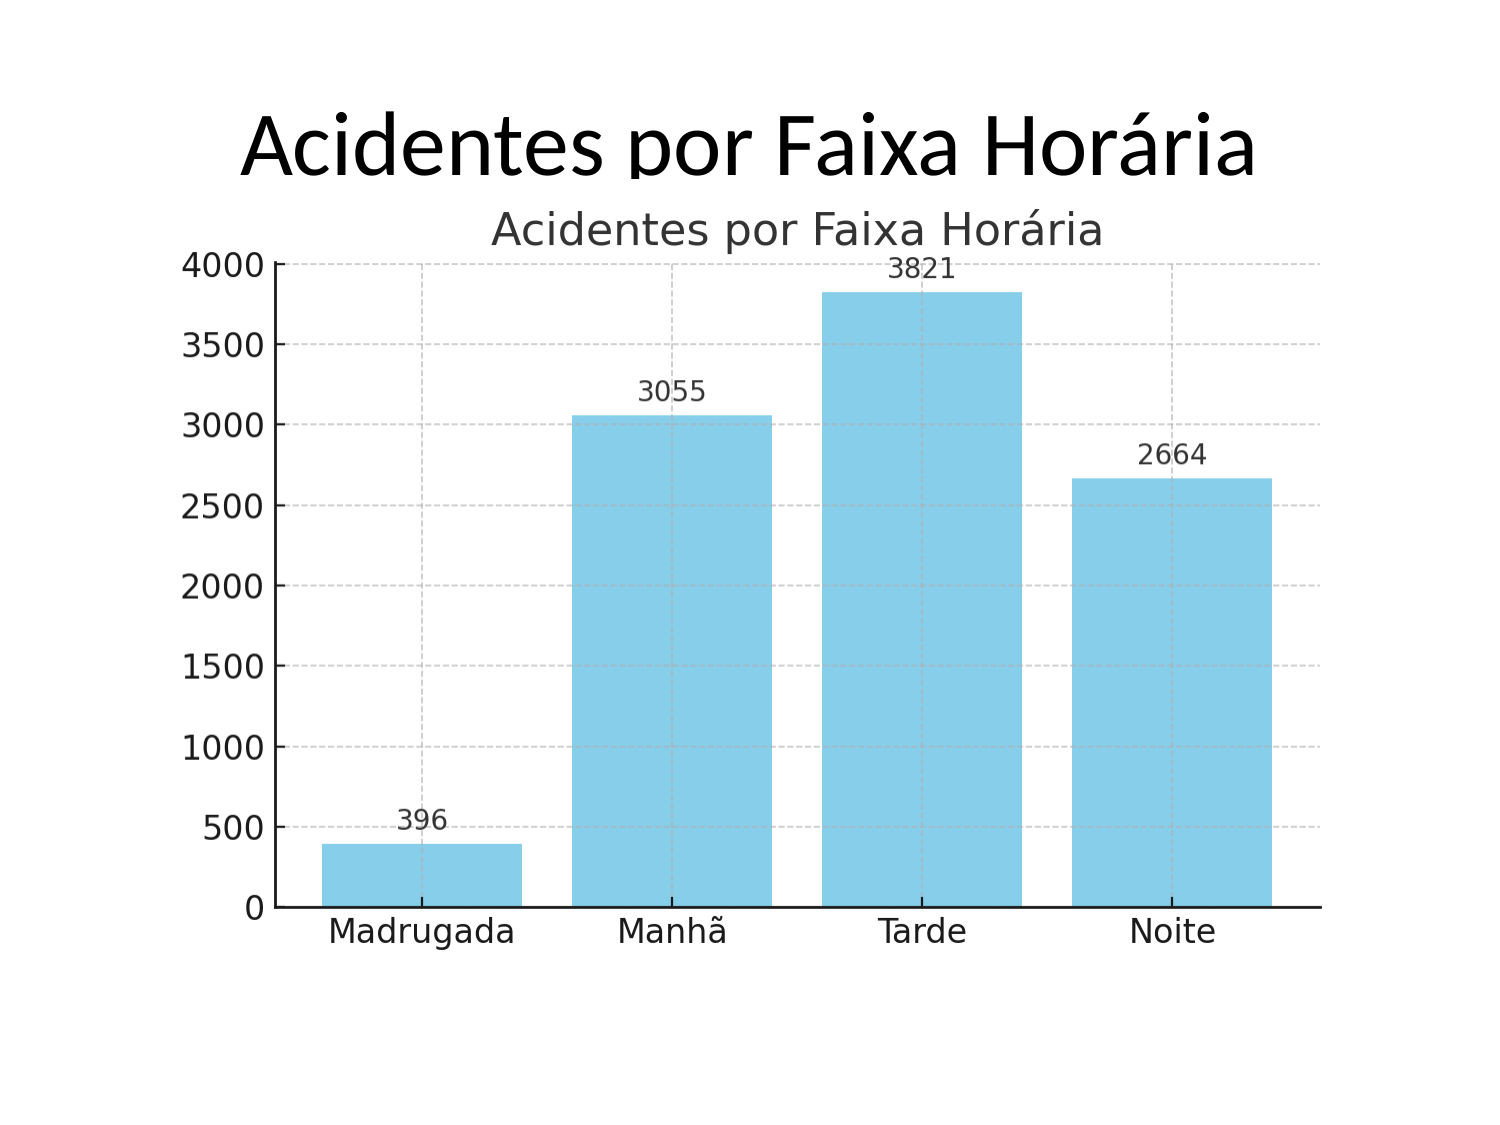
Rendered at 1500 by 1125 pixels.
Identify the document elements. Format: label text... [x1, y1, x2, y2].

picture [149, 179, 1351, 981]
title Acidentes por Faixa Horária [75, 45, 1425, 233]
